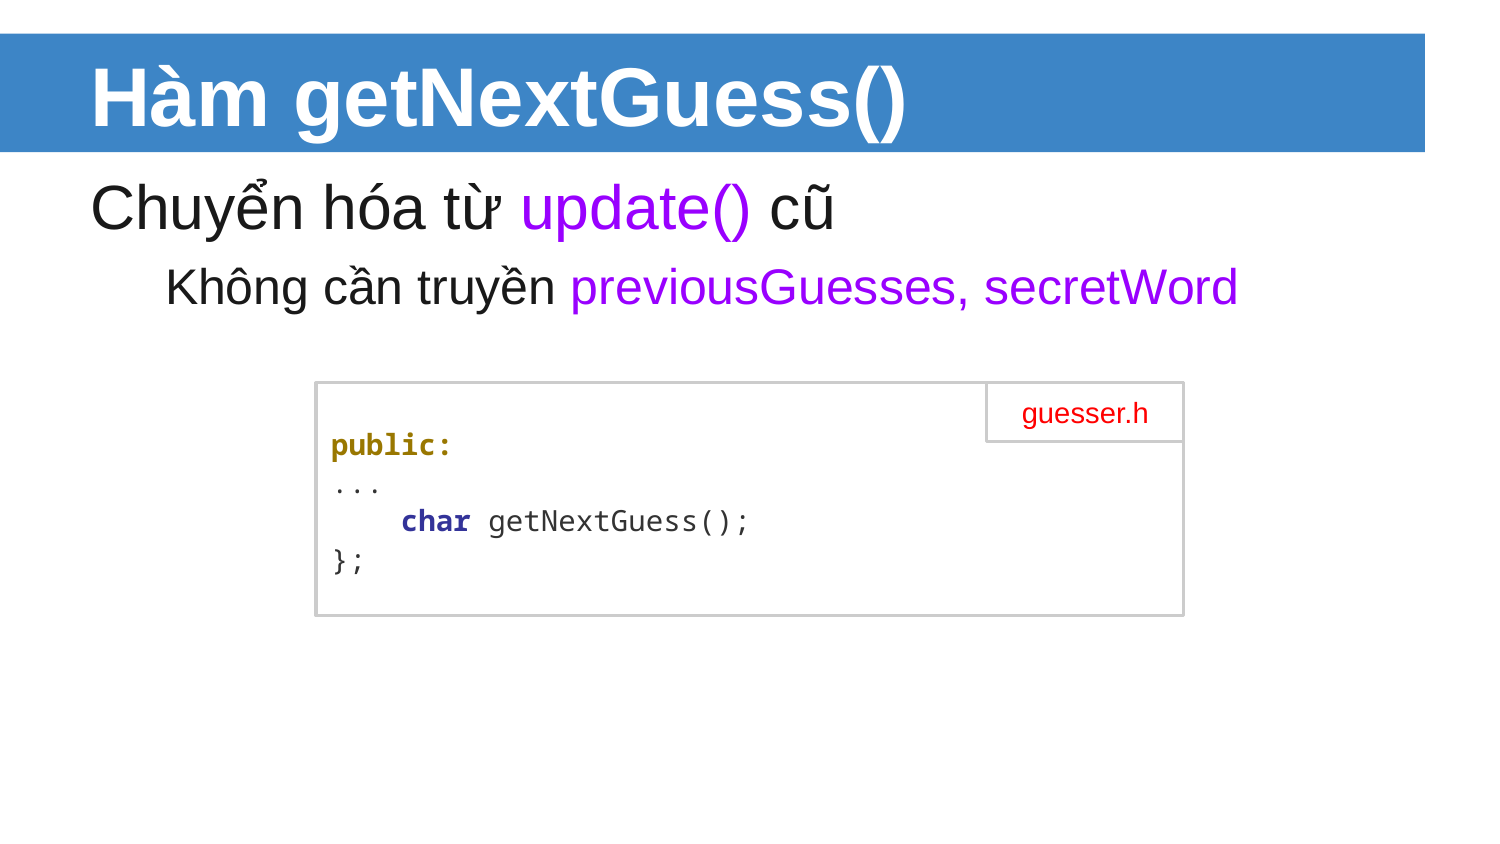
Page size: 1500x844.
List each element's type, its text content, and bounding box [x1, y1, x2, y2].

list Chuyển hóa từ update() cũ Không cần truyền previousGuesses, secretWord [75, 152, 1425, 808]
text_box guesser.h [986, 382, 1184, 442]
text_box public: ... char getNextGuess(); }; [315, 382, 1184, 616]
title Hàm getNextGuess() [75, 33, 1425, 152]
